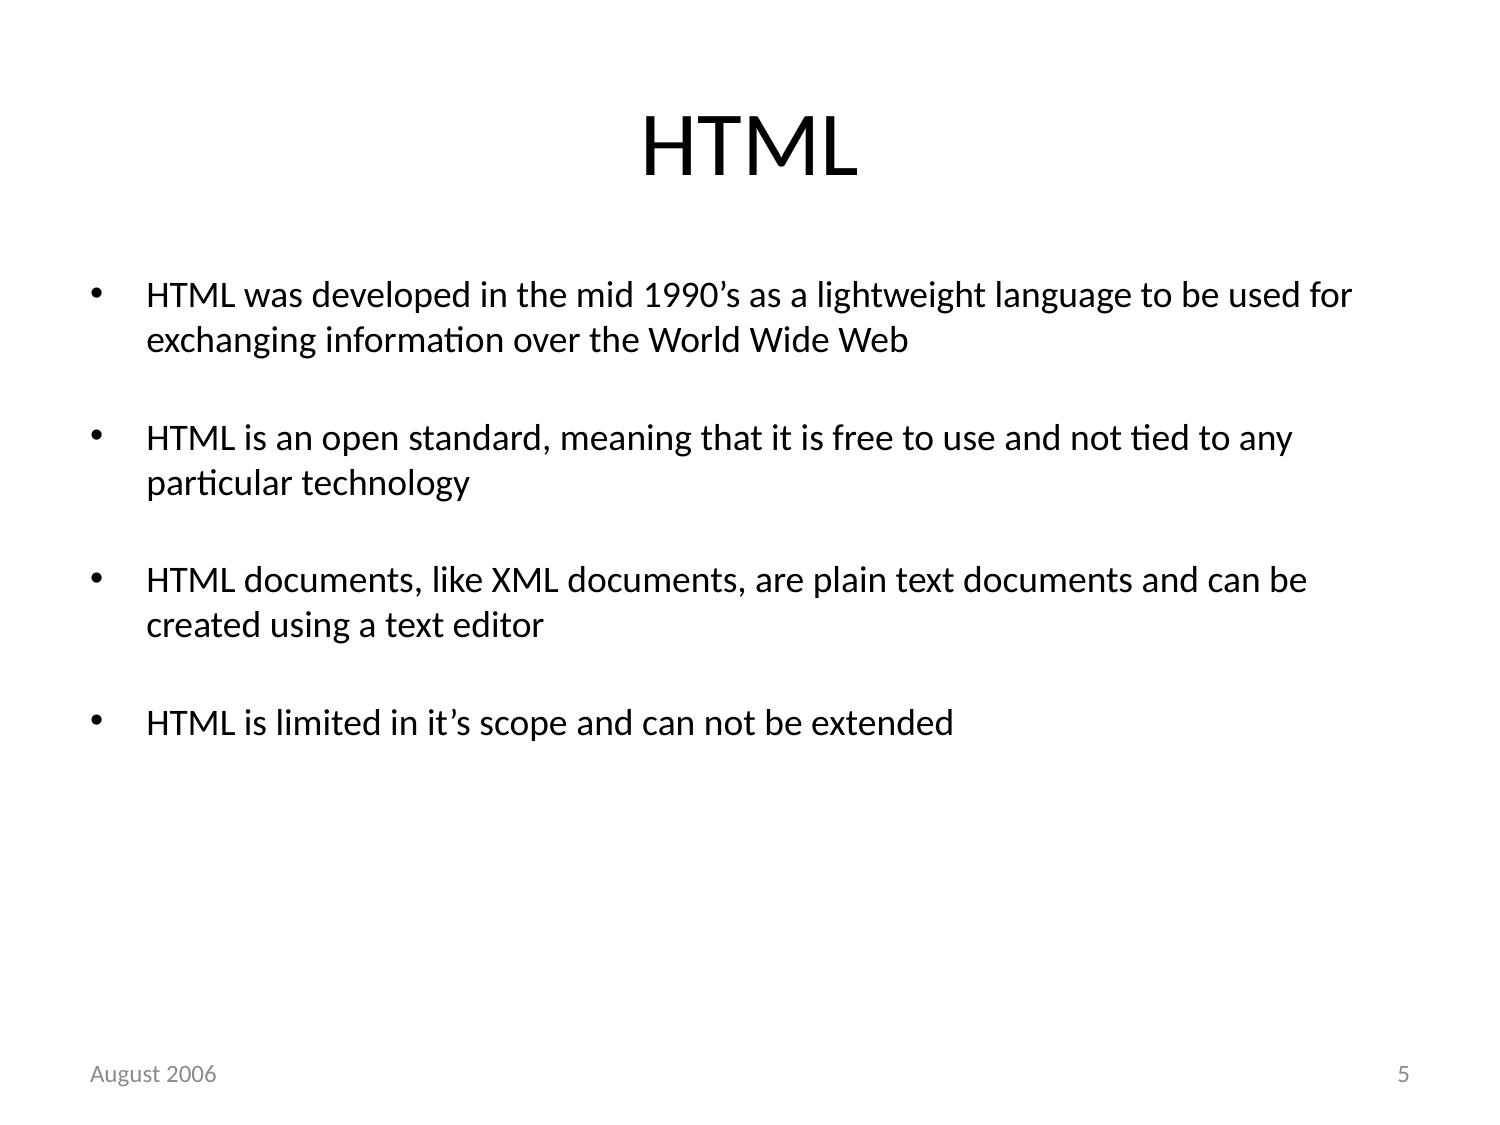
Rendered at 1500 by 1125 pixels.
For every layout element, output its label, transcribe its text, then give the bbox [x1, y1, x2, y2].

title HTML [75, 45, 1425, 233]
list HTML was developed in the mid 1990’s as a lightweight language to be used for exchanging information over the World Wide Web HTML is an open standard, meaning that it is free to use and not tied to any particular technology HTML documents, like XML documents, are plain text documents and can be created using a text editor HTML is limited in it’s scope and can not be extended [75, 262, 1425, 1005]
slide_number 5 [1074, 1042, 1425, 1103]
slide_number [75, 1042, 425, 1103]
